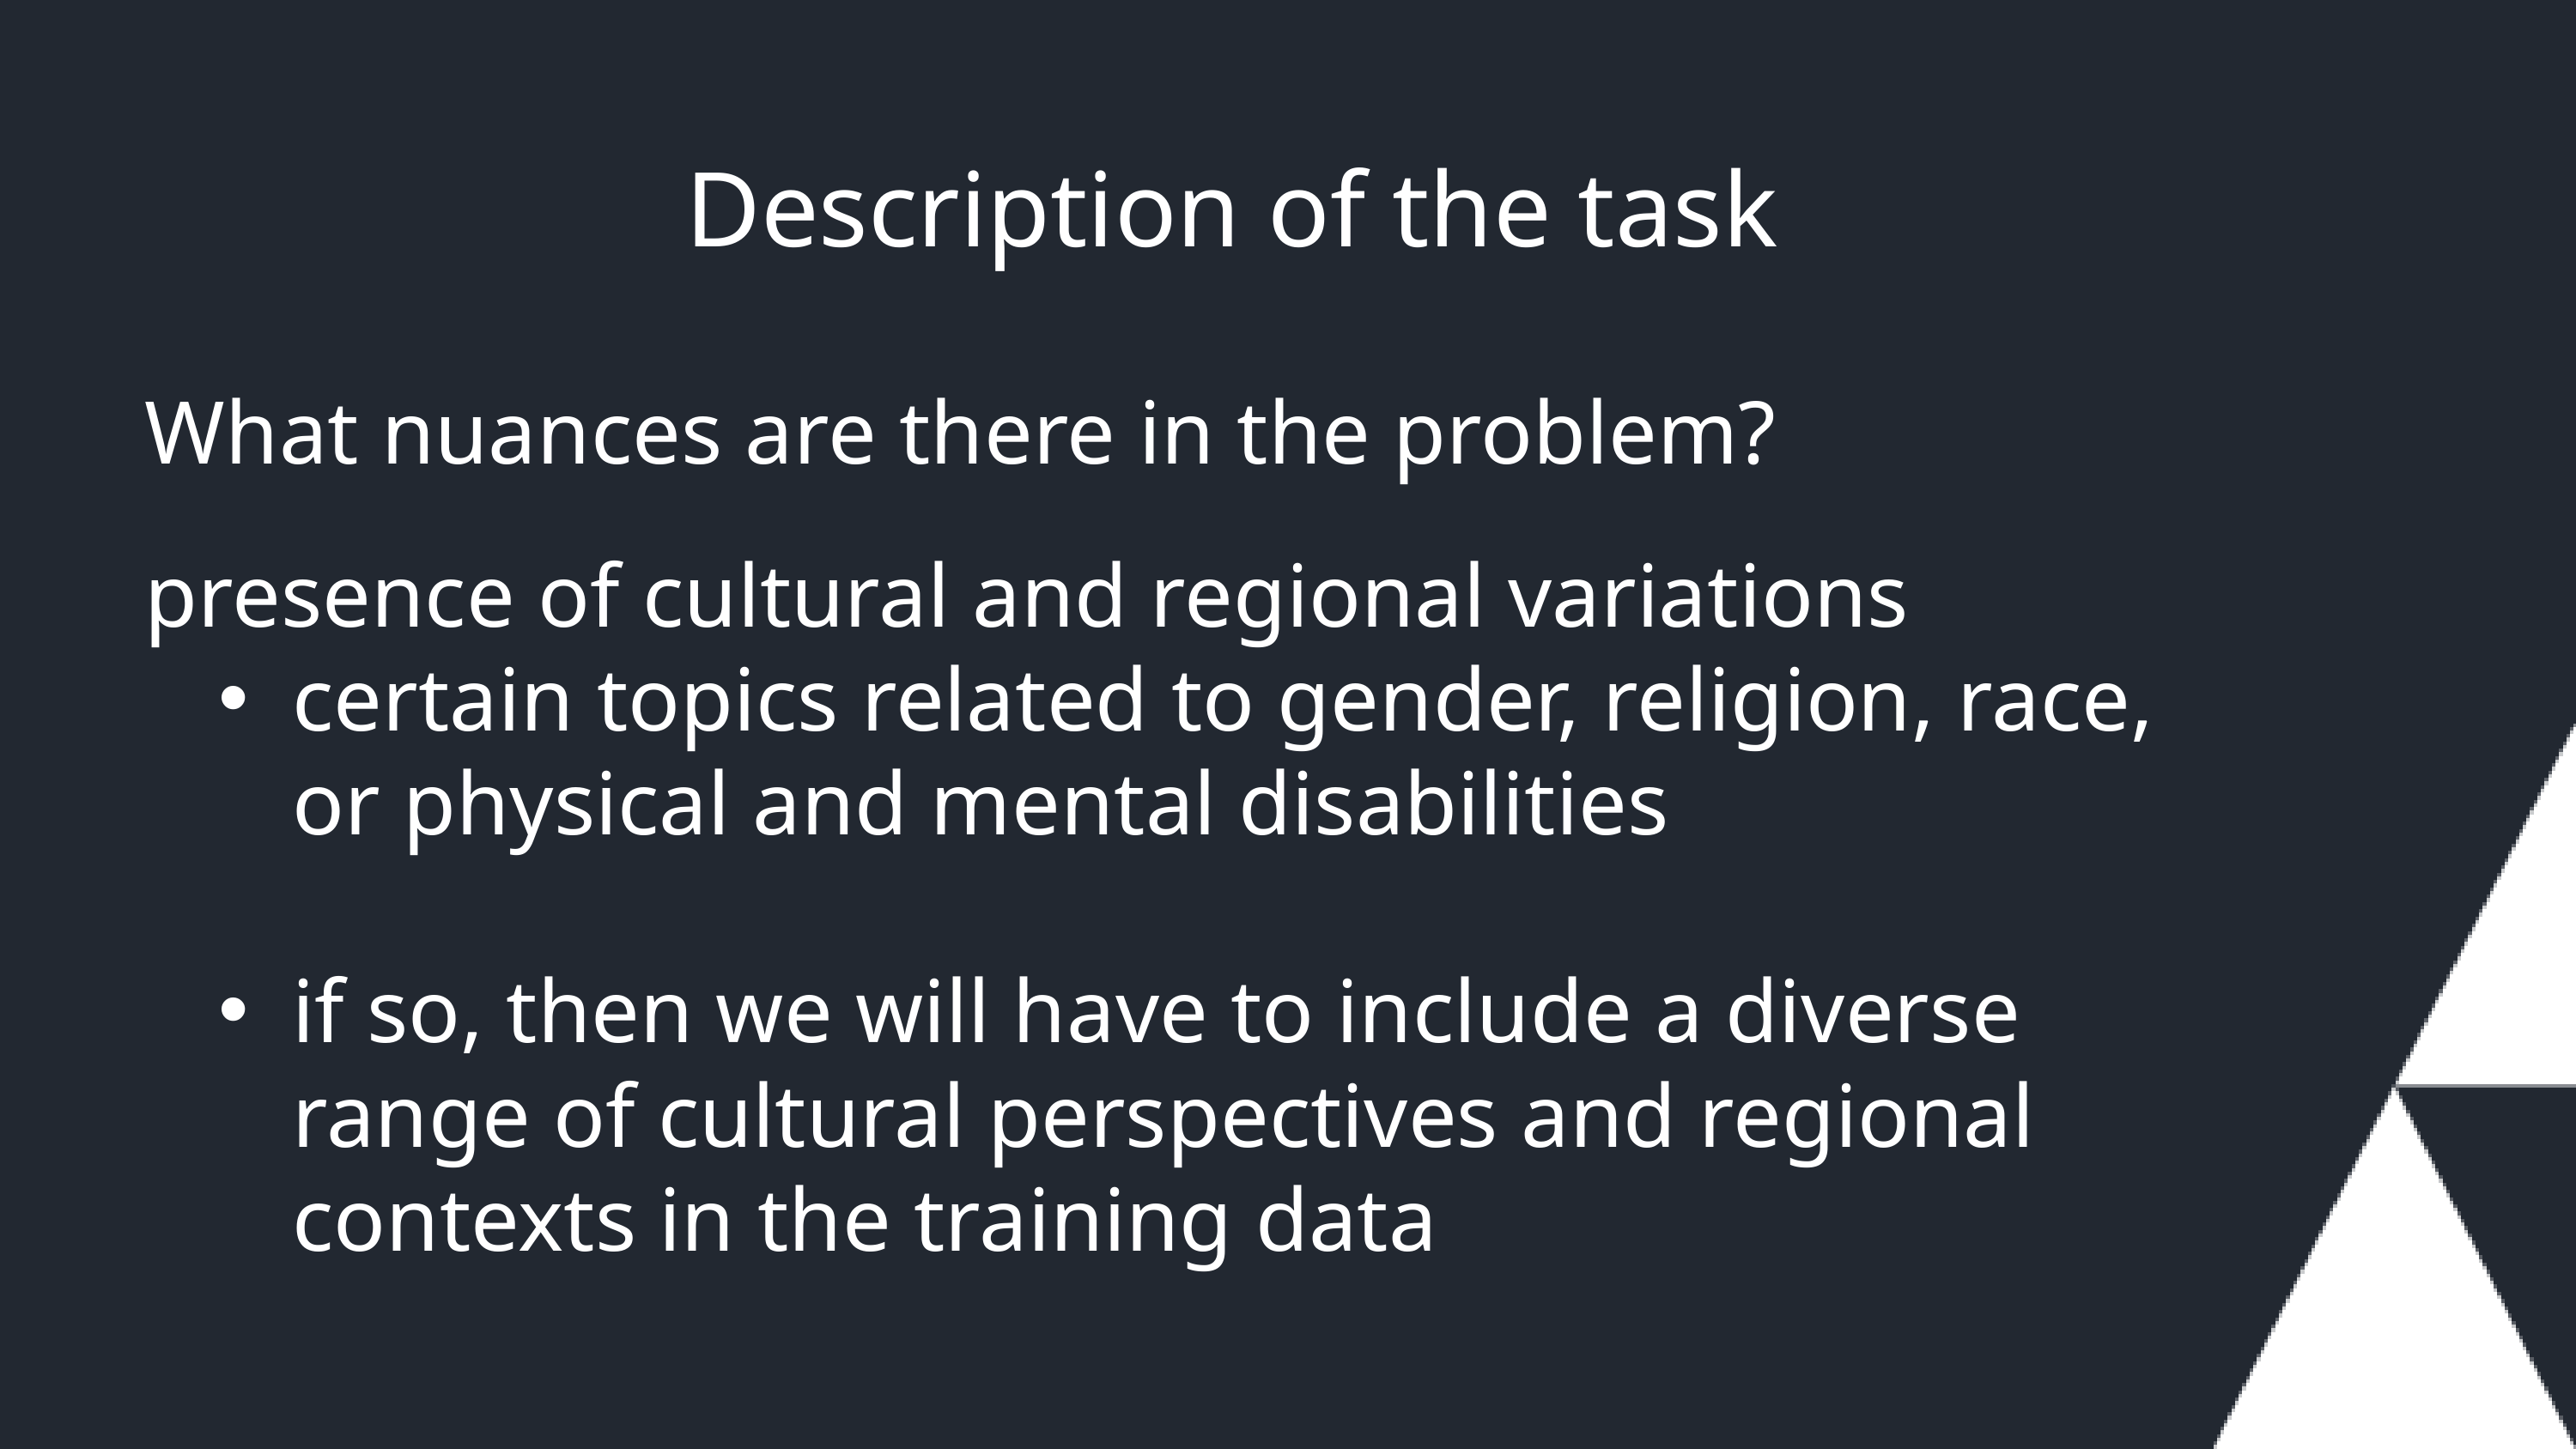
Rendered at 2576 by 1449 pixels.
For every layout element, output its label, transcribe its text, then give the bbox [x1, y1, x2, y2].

text_box What nuances are there in the problem? [144, 377, 1985, 482]
text_box Description of the task [685, 143, 1891, 268]
text_box [2214, 724, 2576, 1449]
text_box presence of cultural and regional variations certain topics related to gender, religion, race, or physical and mental disabilities if so, then we will have to include a diverse range of cultural perspectives and regional contexts in the training data [144, 540, 2172, 1269]
